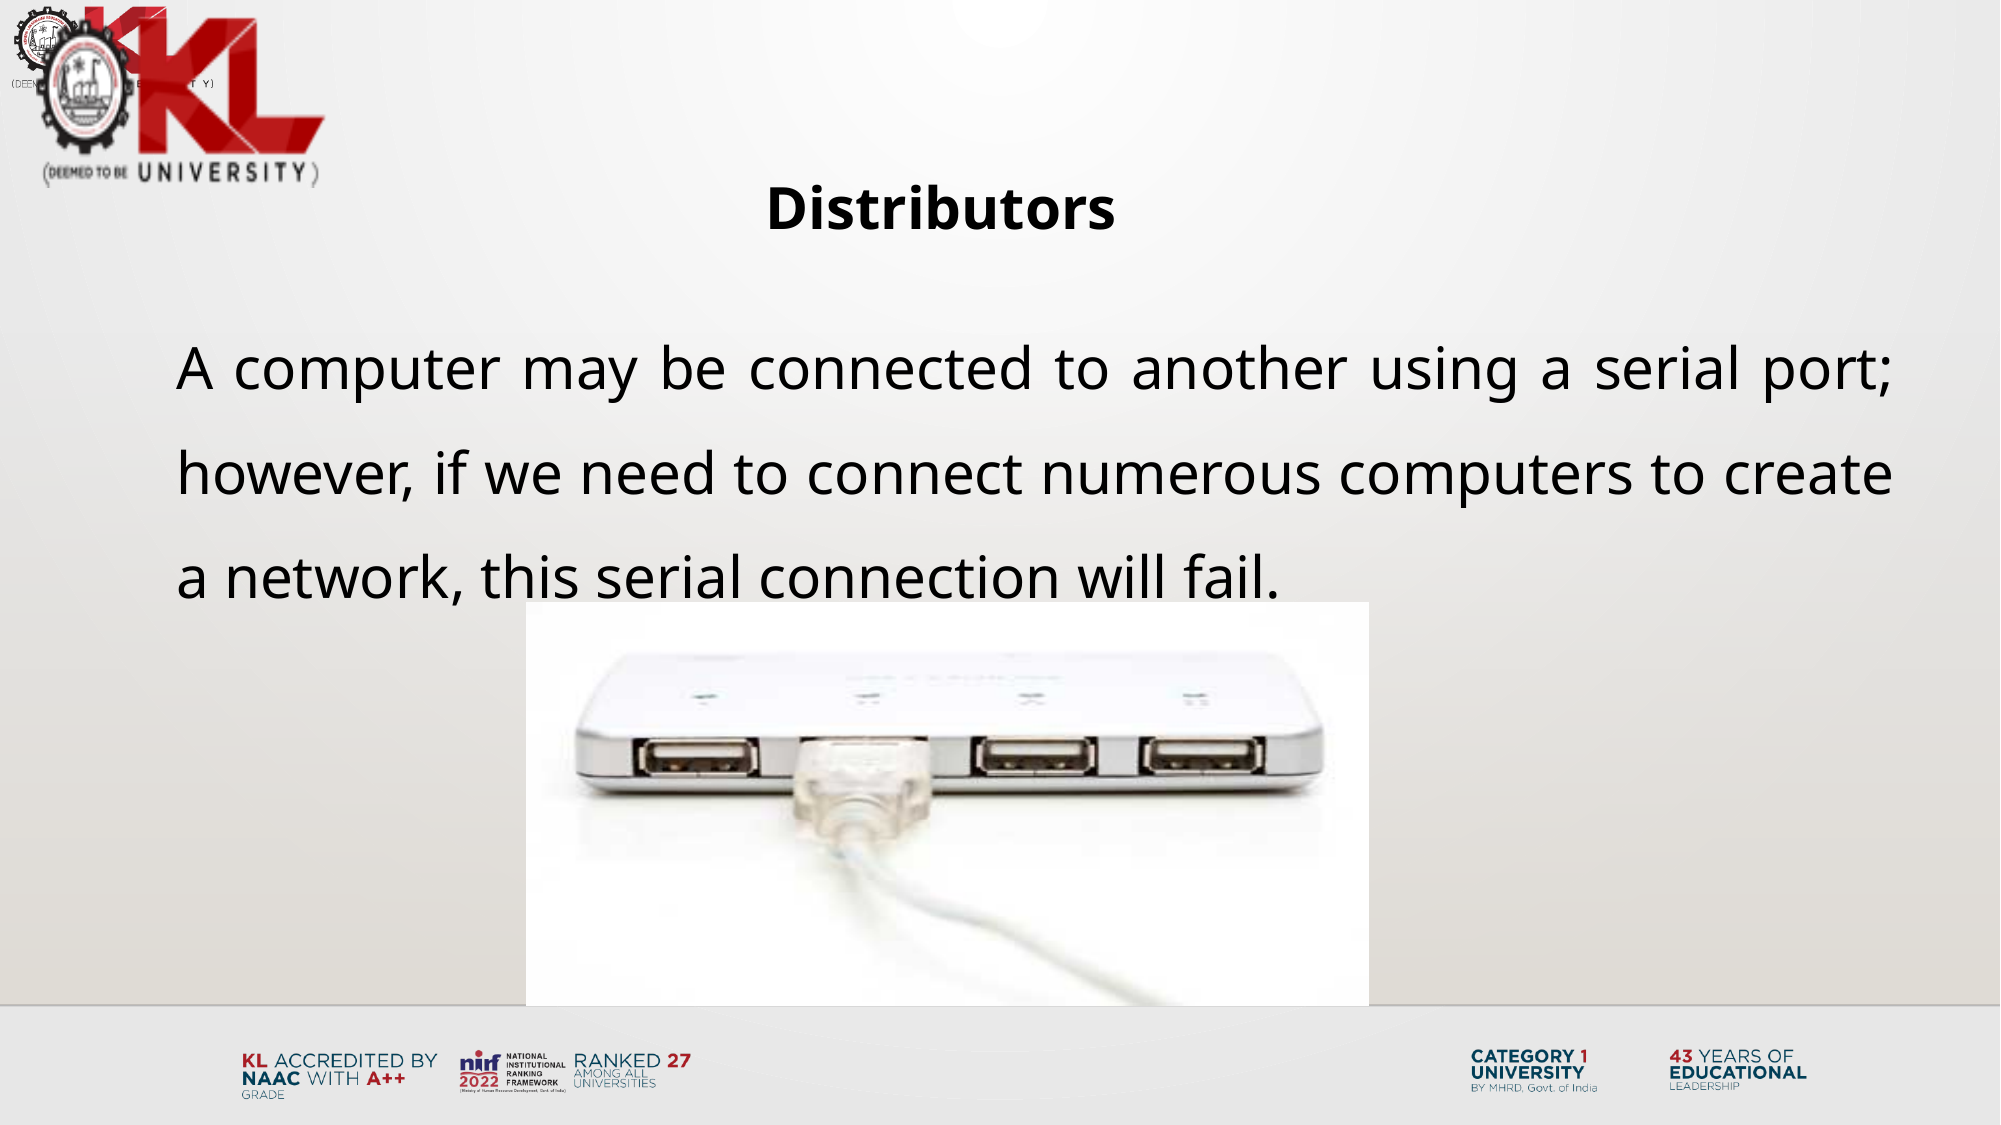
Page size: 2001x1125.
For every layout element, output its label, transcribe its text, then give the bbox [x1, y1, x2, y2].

text_box Distributors [61, 164, 1821, 249]
picture [526, 602, 1369, 1006]
picture [1447, 1045, 1814, 1101]
text_box A computer may be connected to another using a serial port; however, if we need to connect numerous computers to create a network, this serial connection will fail. [161, 288, 1909, 671]
picture [12, 5, 449, 188]
picture [238, 1045, 716, 1103]
